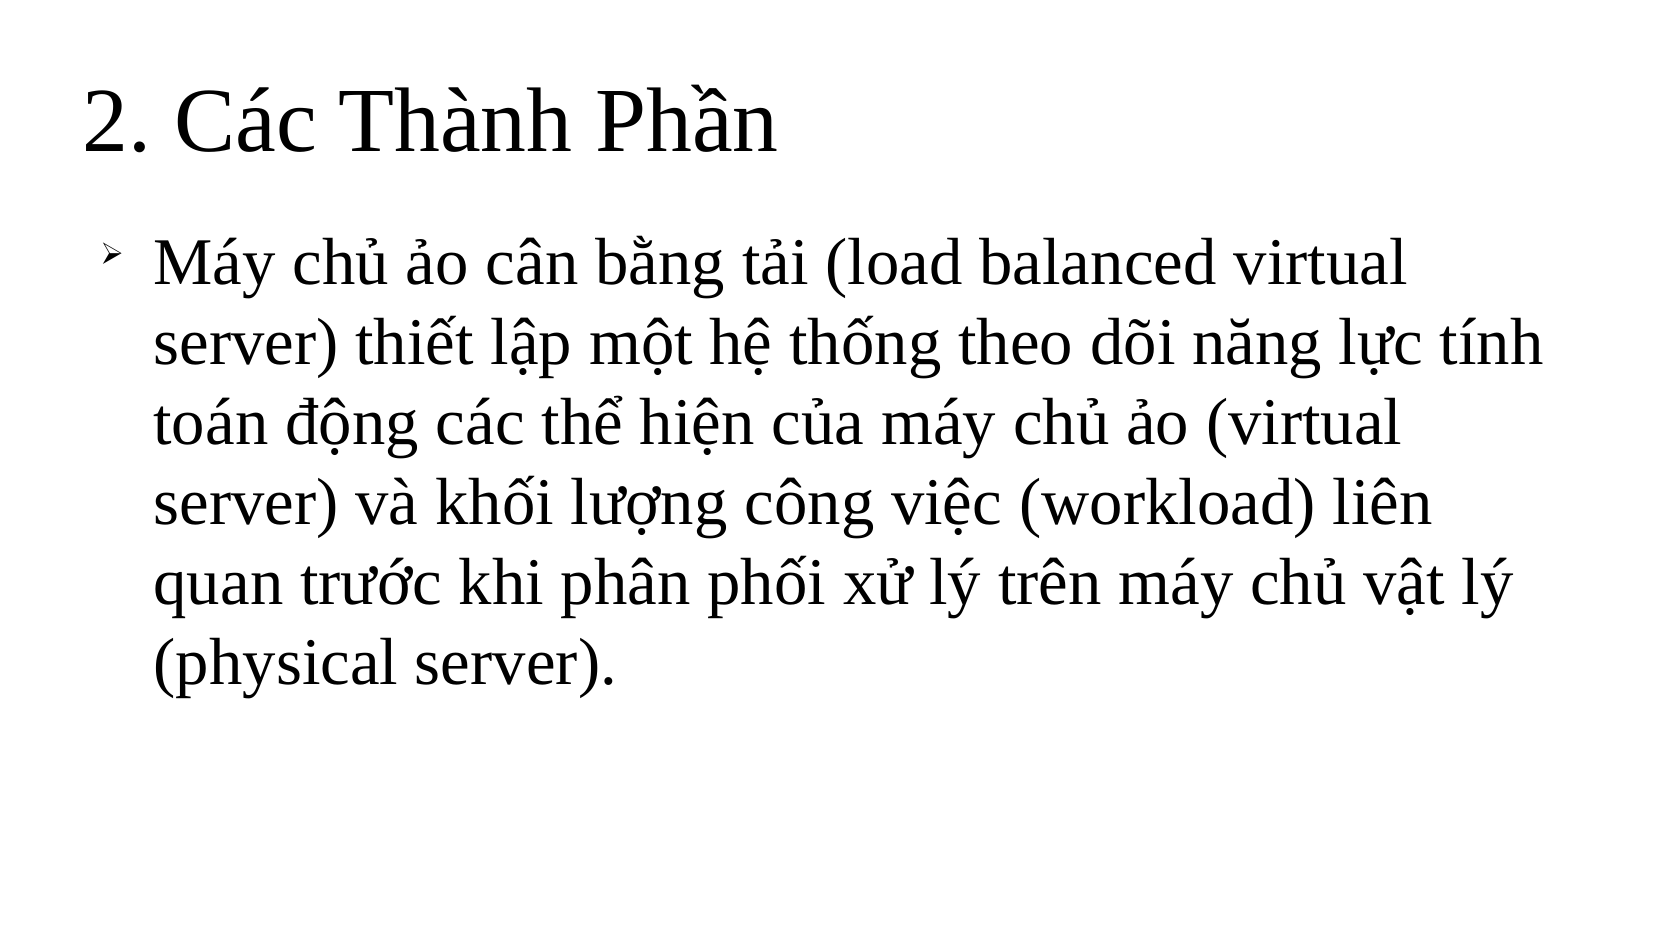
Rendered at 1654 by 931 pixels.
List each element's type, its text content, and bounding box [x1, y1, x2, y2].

title 2. Các Thành Phần [82, 37, 1571, 193]
list Máy chủ ảo cân bằng tải (load balanced virtual server) thiết lập một hệ thống theo dõi năng lực tính toán động các thể hiện của máy chủ ảo (virtual server) và khối lượng công việc (workload) liên quan trước khi phân phối xử lý trên máy chủ vật lý (physical server). [82, 217, 1571, 757]
